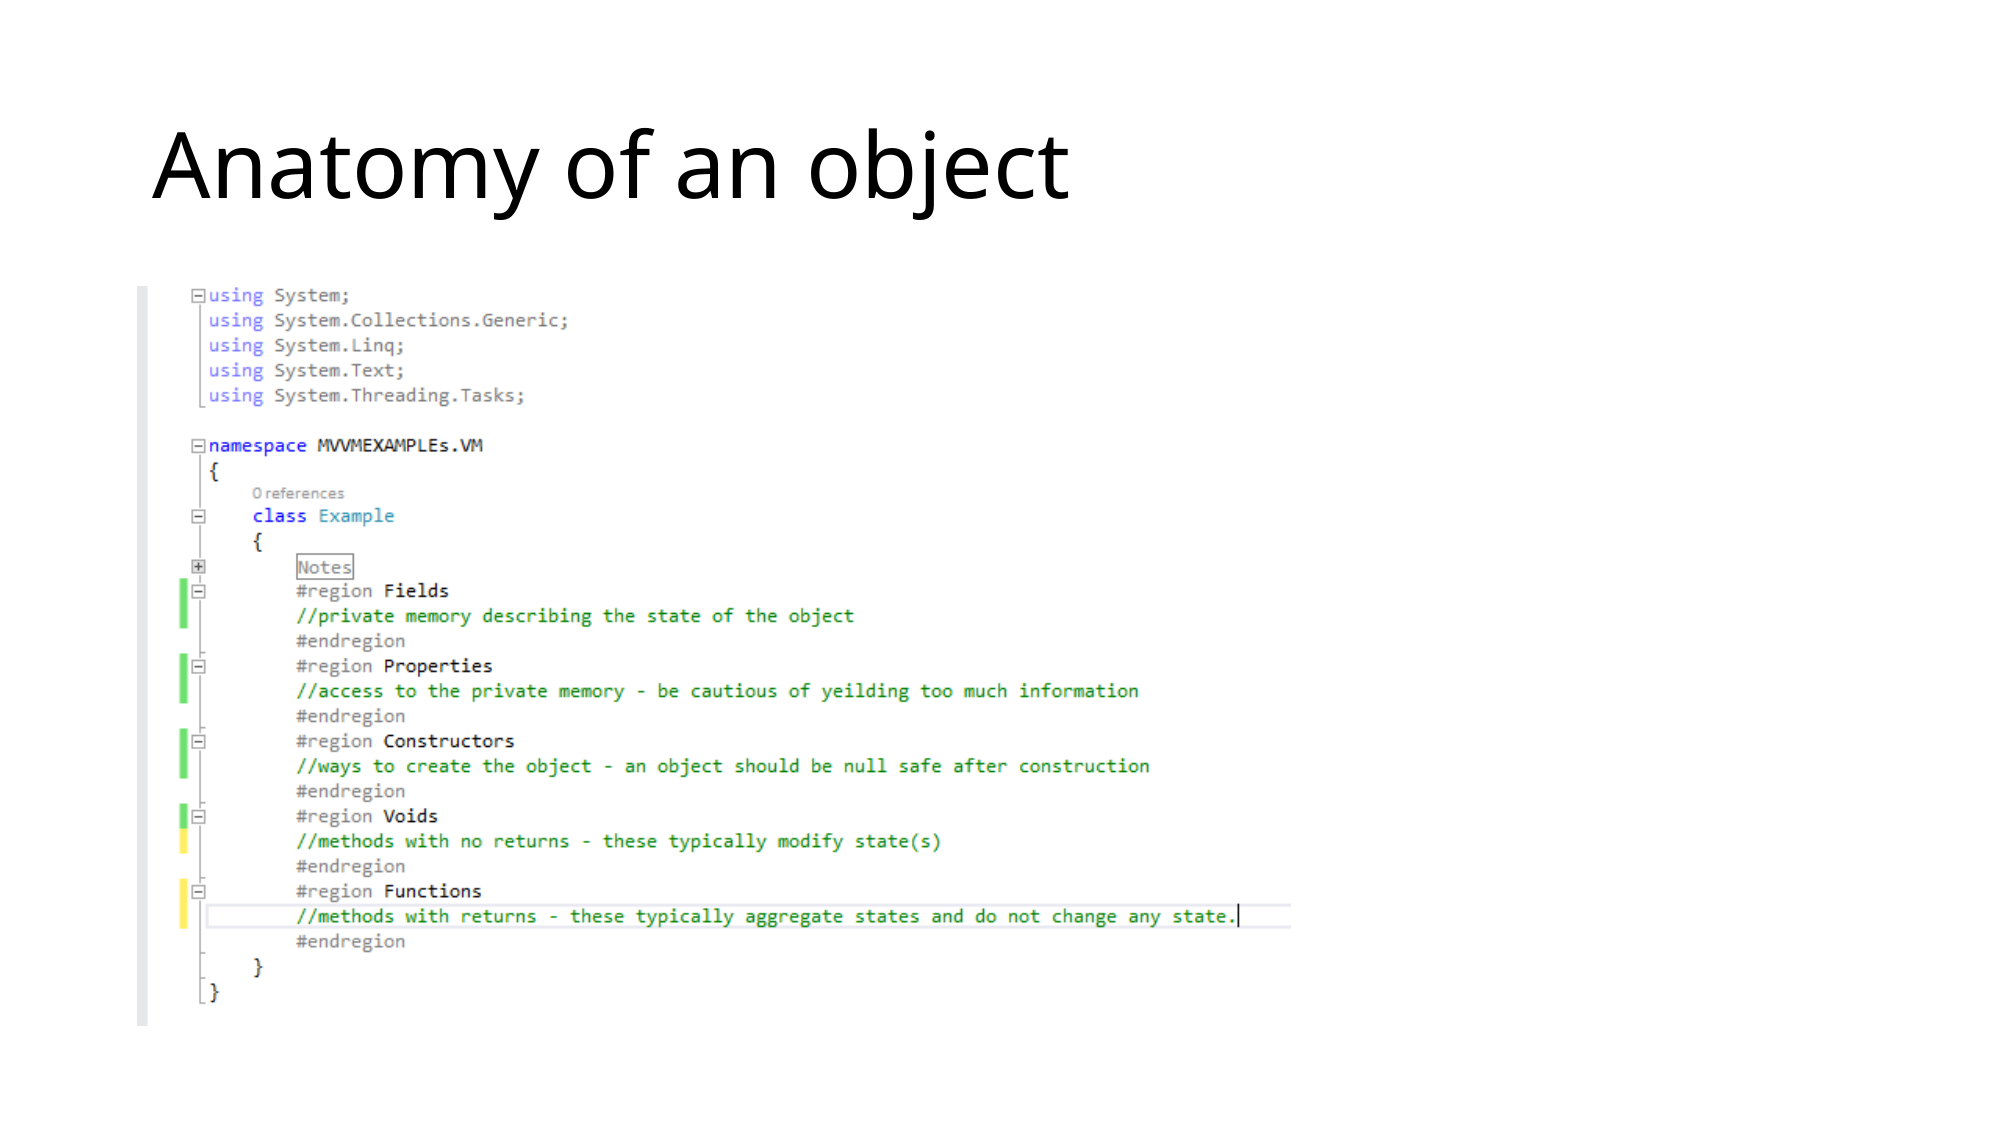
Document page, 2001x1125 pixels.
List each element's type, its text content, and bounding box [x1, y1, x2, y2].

title Anatomy of an object [137, 59, 1863, 278]
picture [137, 286, 1291, 1026]
